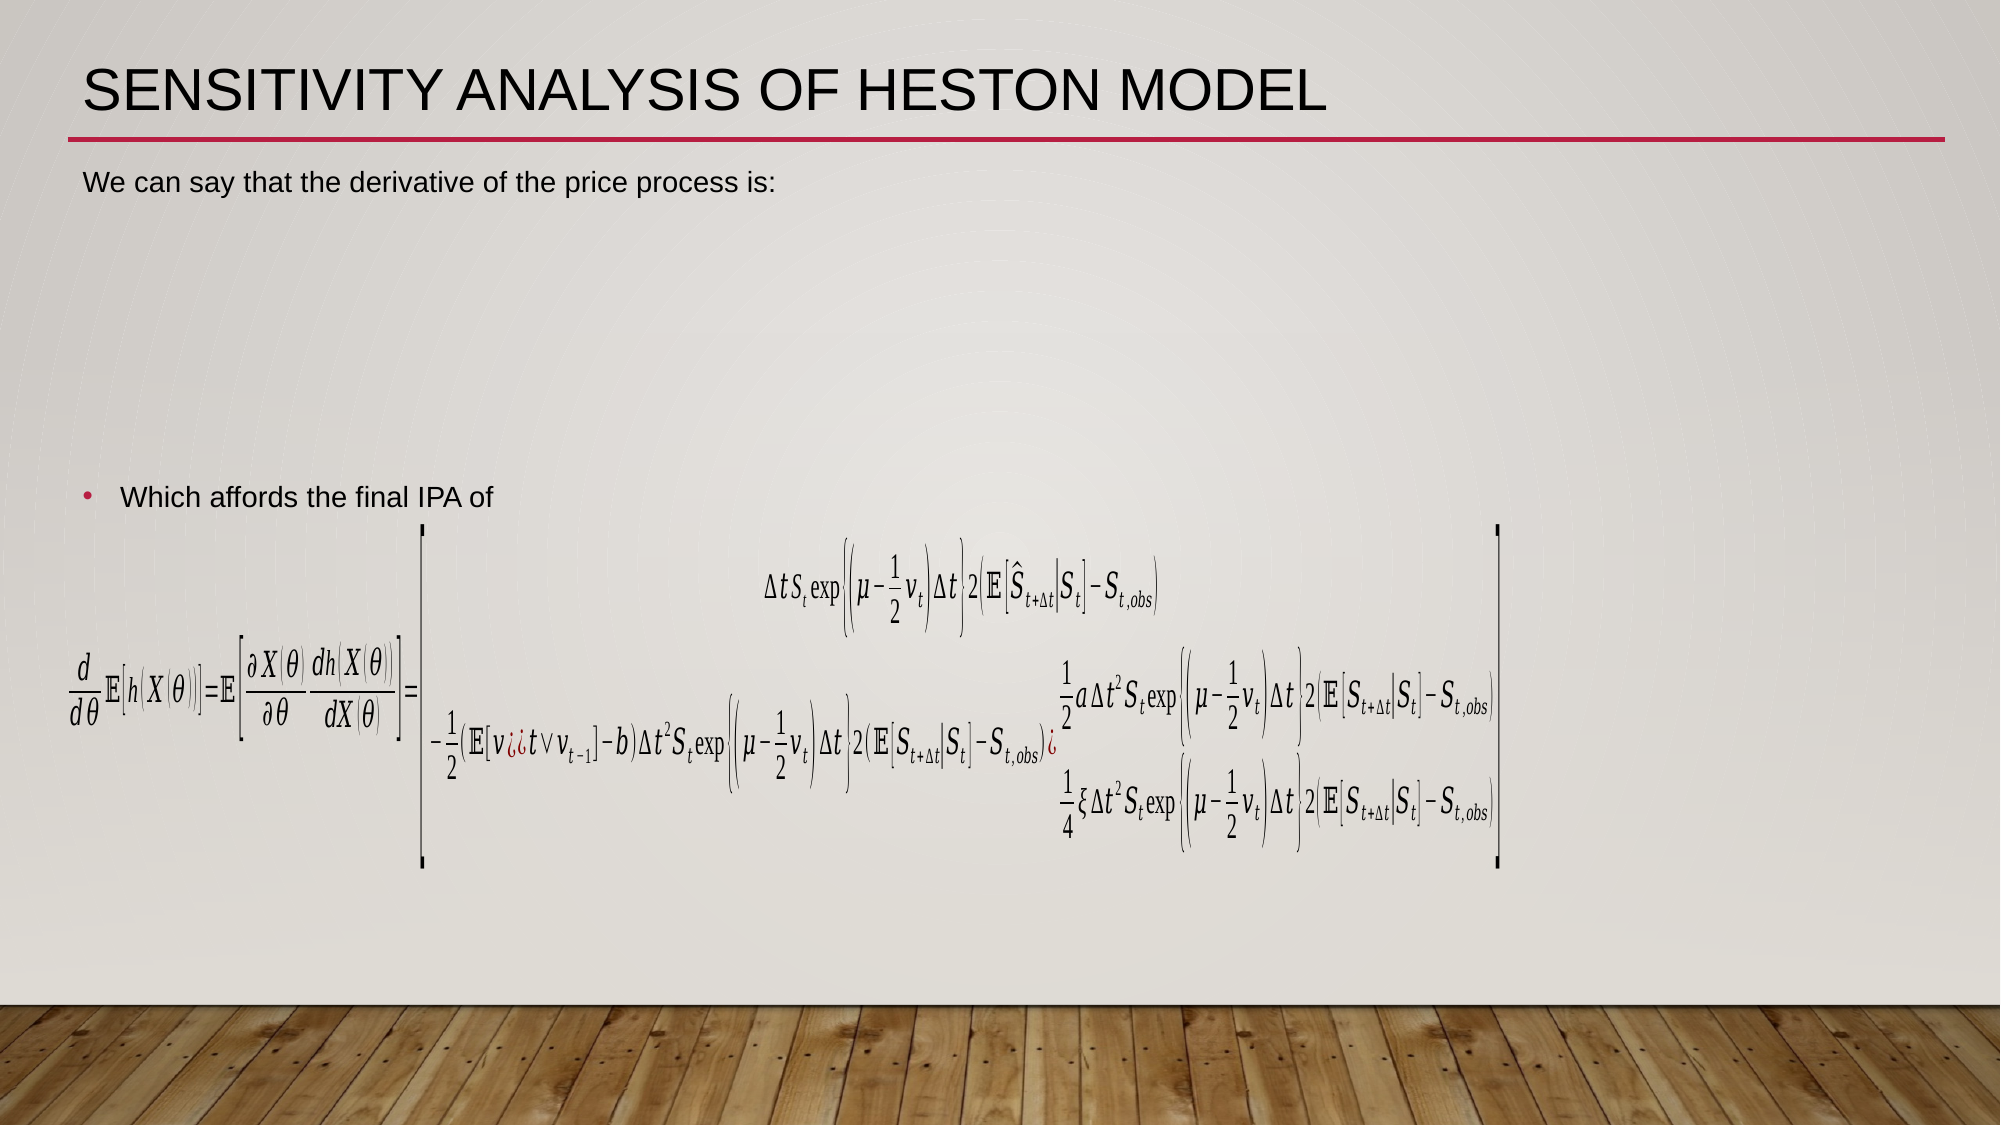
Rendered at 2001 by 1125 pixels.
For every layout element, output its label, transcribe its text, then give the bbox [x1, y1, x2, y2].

picture [0, 1005, 2000, 1125]
list We can say that the derivative of the price process is: Which affords the final IPA of [67, 148, 1945, 1007]
title Sensitivity Analysis of HESton Model [67, 51, 1945, 131]
